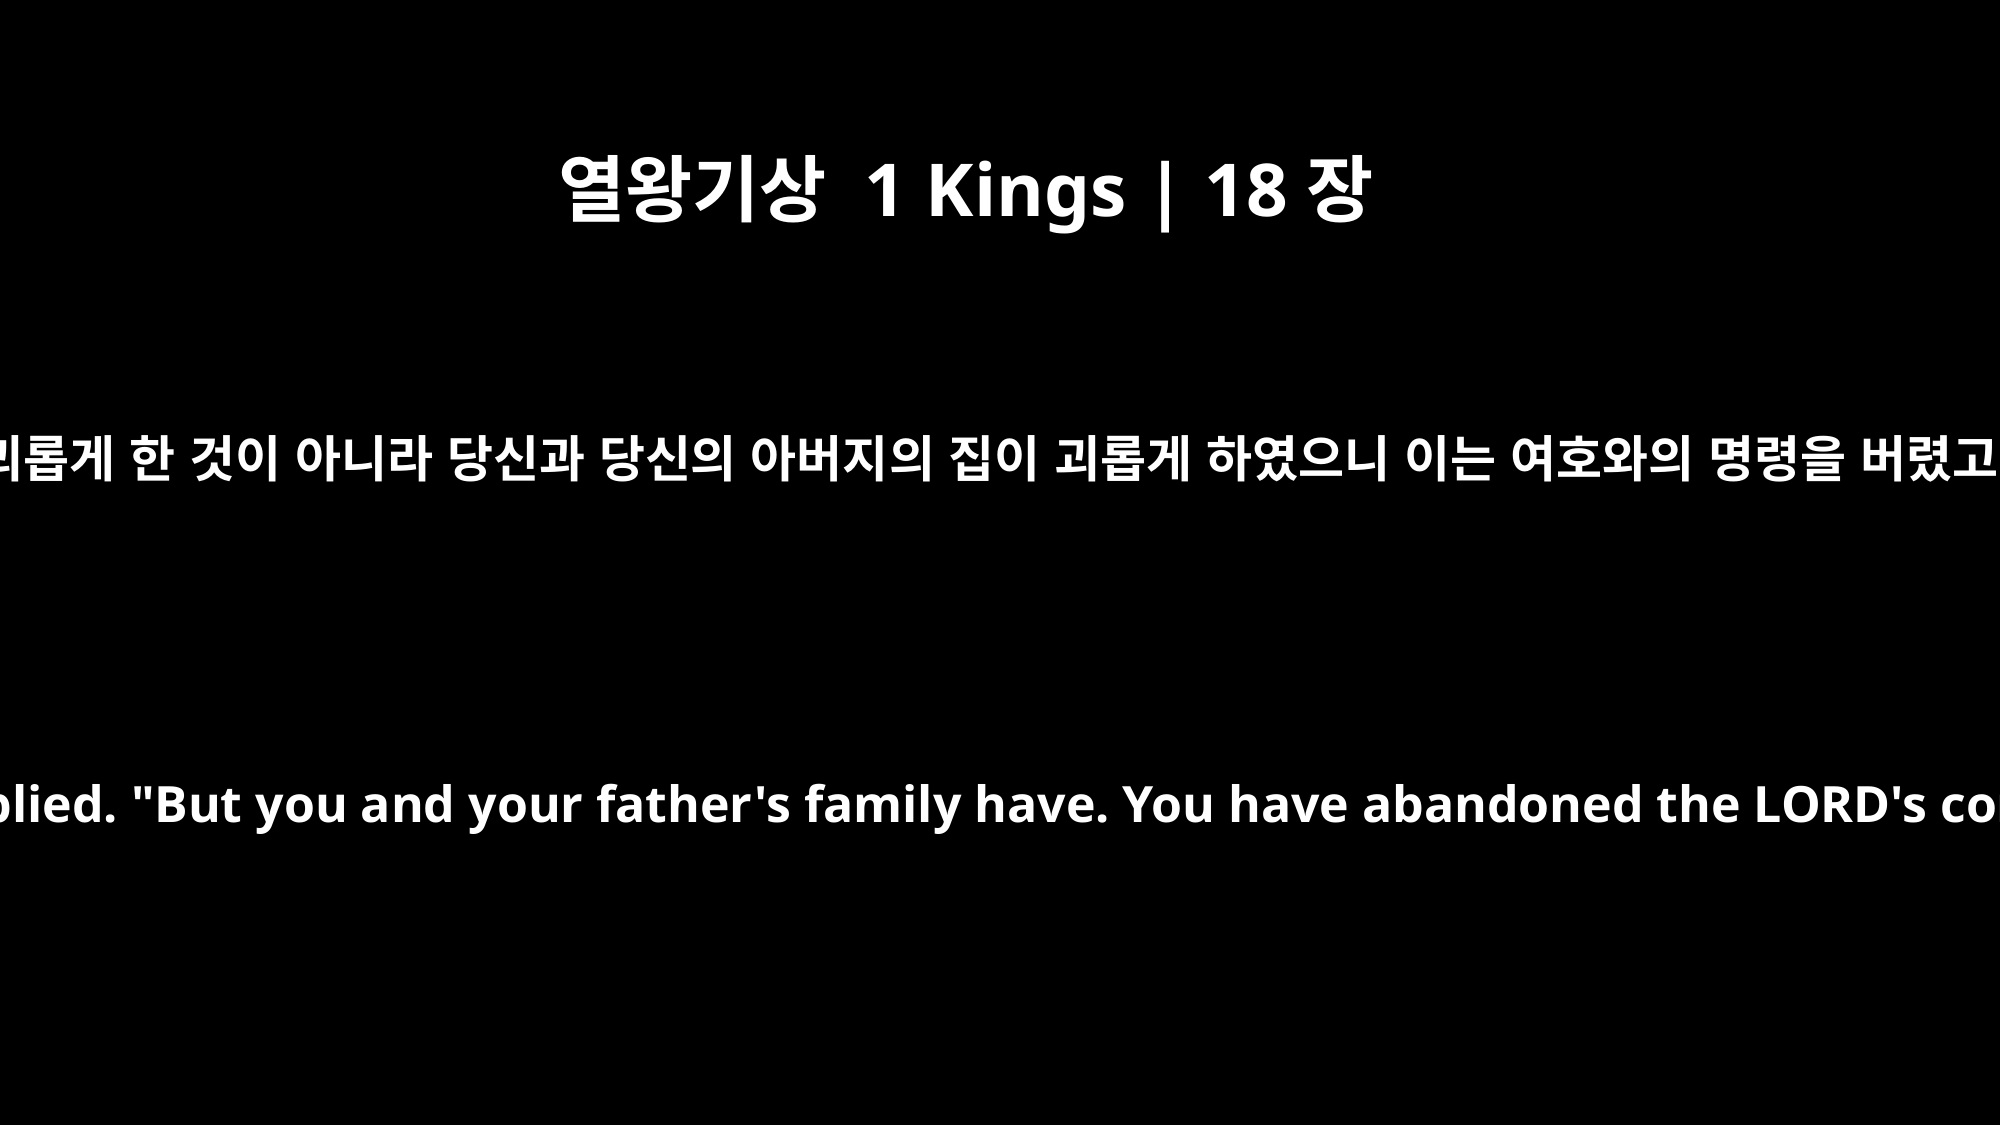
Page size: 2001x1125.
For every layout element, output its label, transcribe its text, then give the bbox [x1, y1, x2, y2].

text_box 열왕기상 1 Kings | 18장 [543, 136, 1389, 239]
text_box "I have not made trouble for Israel," Elijah replied. "But you and your father's family have. You have abandoned the LORD's commands and have followed the Baals. [0, 764, 2000, 840]
text_box 18 그가 대답하되 내가 이스라엘을 괴롭게 한 것이 아니라 당신과 당신의 아버지의 집이 괴롭게 하였으니 이는 여호와의 명령을 버렸고 당신이 바알들을 따랐음이라 [0, 359, 2000, 495]
